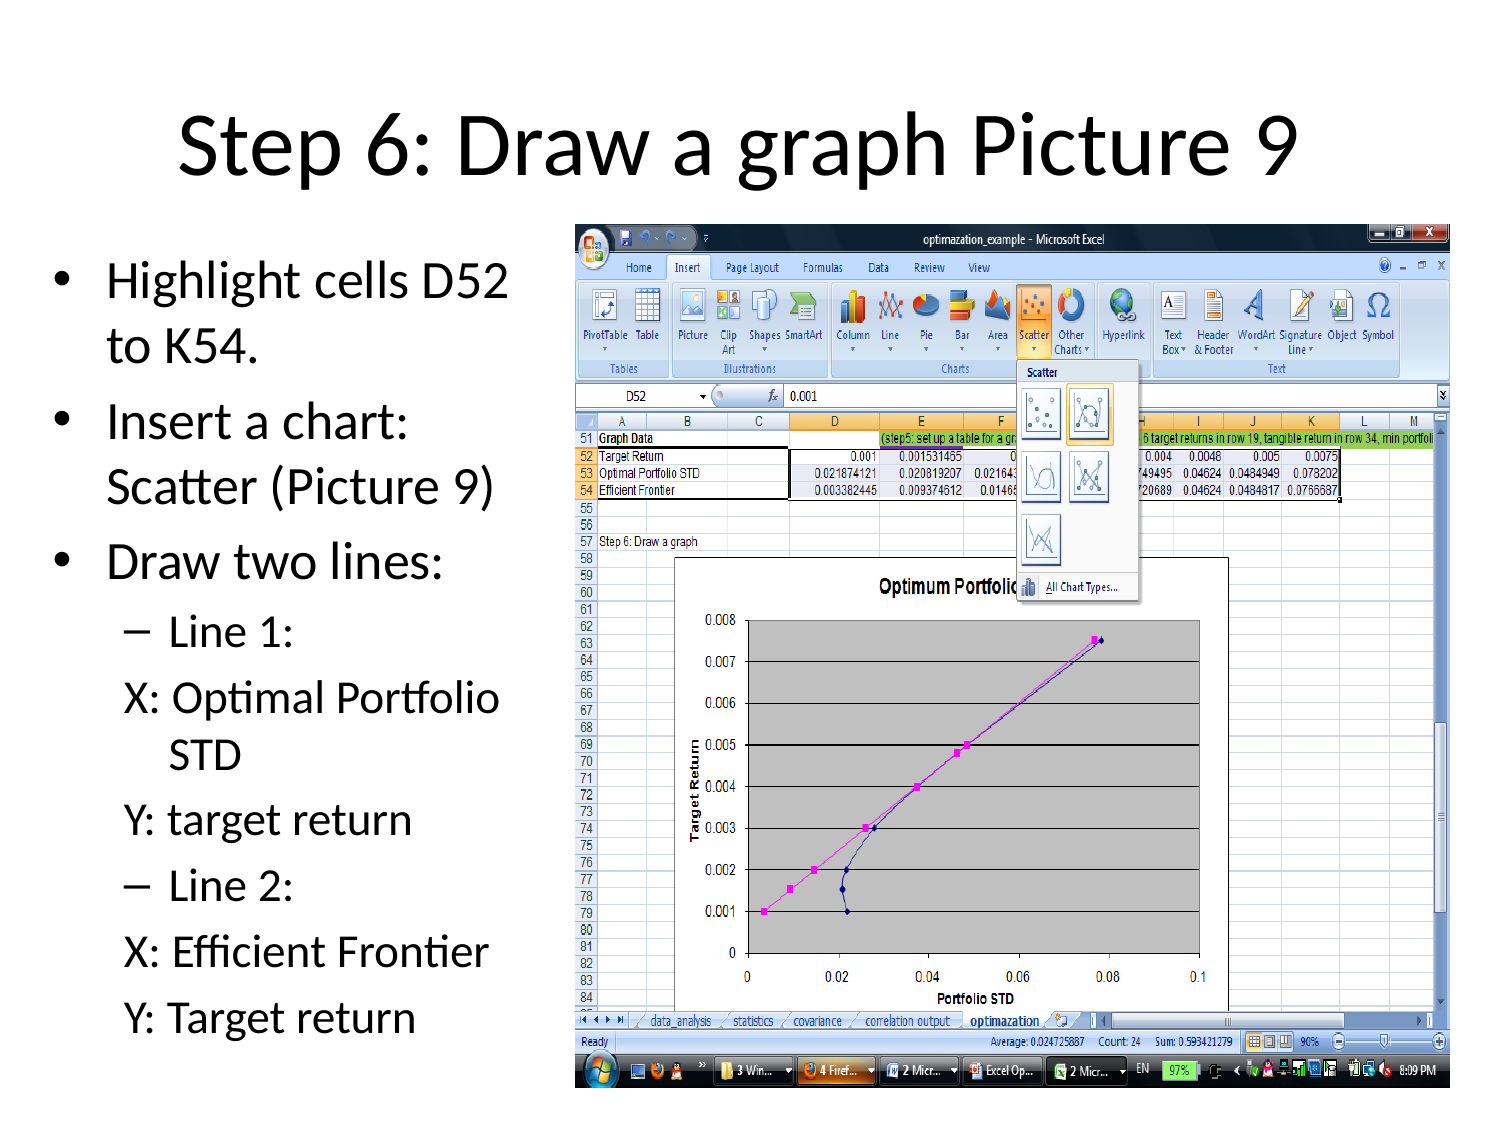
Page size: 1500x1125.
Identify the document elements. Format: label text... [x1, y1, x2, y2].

title Step 6: Draw a graph Picture 9 [75, 45, 1425, 233]
list Highlight cells D52 to K54. Insert a chart: Scatter (Picture 9) Draw two lines: Line 1: X: Optimal Portfolio STD Y: target return Line 2: X: Efficient Frontier Y: Target return [37, 237, 550, 1063]
picture [574, 224, 1451, 1088]
